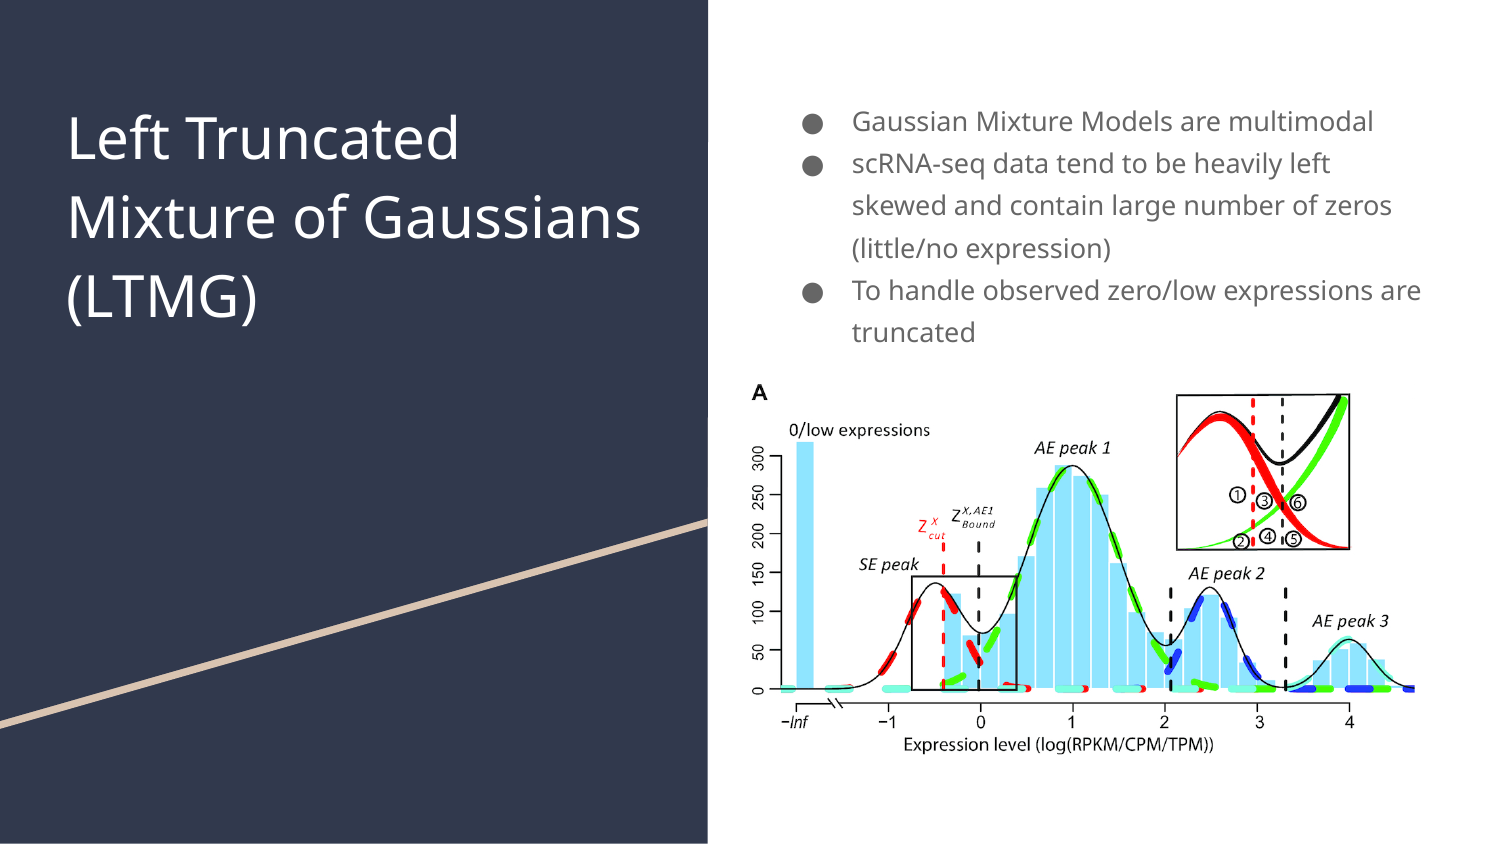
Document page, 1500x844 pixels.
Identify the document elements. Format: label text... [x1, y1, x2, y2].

picture [749, 381, 1415, 755]
title Left Truncated Mixture of Gaussians (LTMG) [51, 82, 660, 494]
list Gaussian Mixture Models are multimodal scRNA-seq data tend to be heavily left skewed and contain large number of zeros (little/no expression) To handle observed zero/low expressions are truncated [761, 82, 1446, 755]
